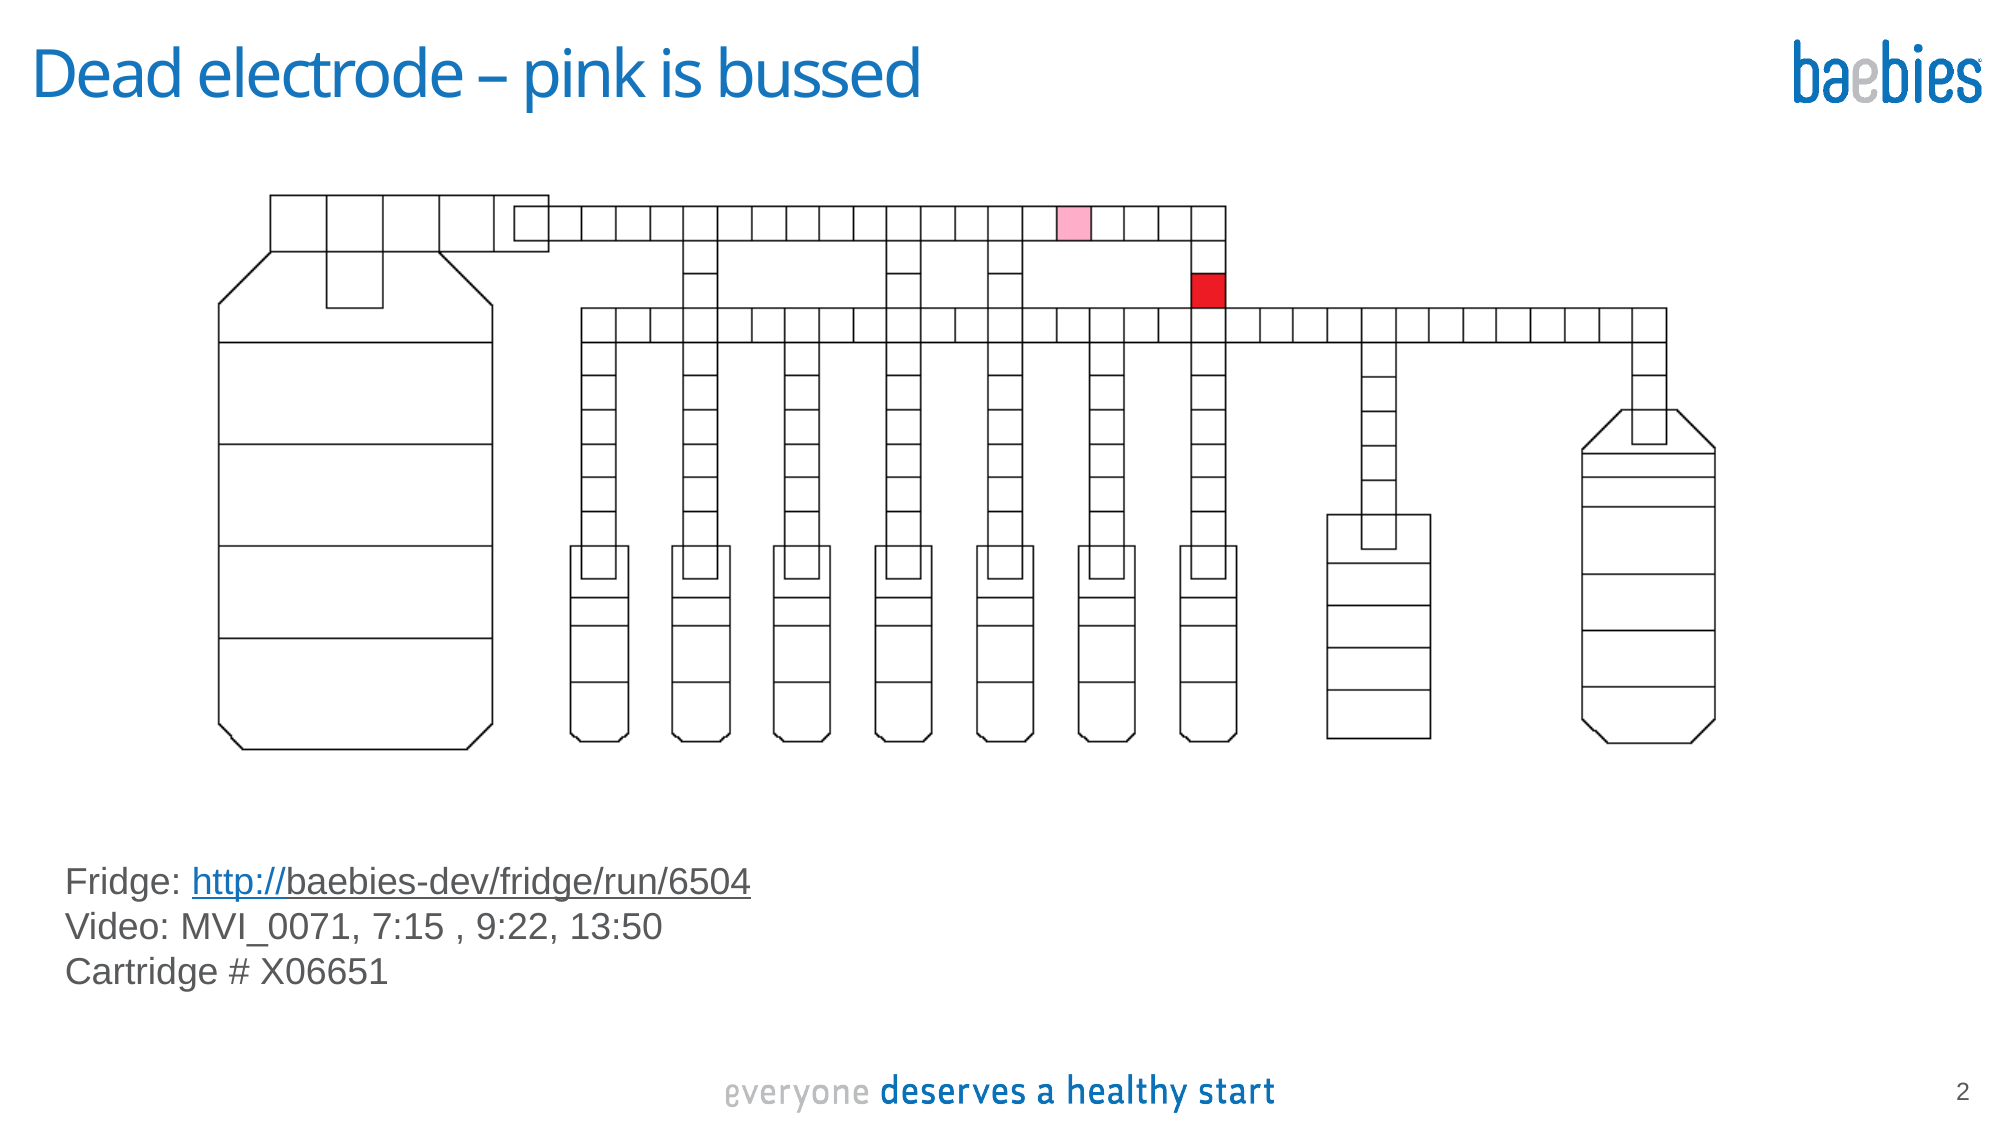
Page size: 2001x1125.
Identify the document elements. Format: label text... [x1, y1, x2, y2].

picture [726, 1074, 1274, 1113]
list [187, 162, 1752, 774]
picture [1775, 14, 2000, 128]
slide_number 2 [1884, 1067, 1985, 1113]
title Dead electrode – pink is bussed [15, 15, 1761, 128]
text_box Fridge: http://baebies-dev/fridge/run/6504 Video: MVI_0071, 7:15 , 9:22, 13:50 Cartridge # X06651 [50, 849, 1450, 1000]
